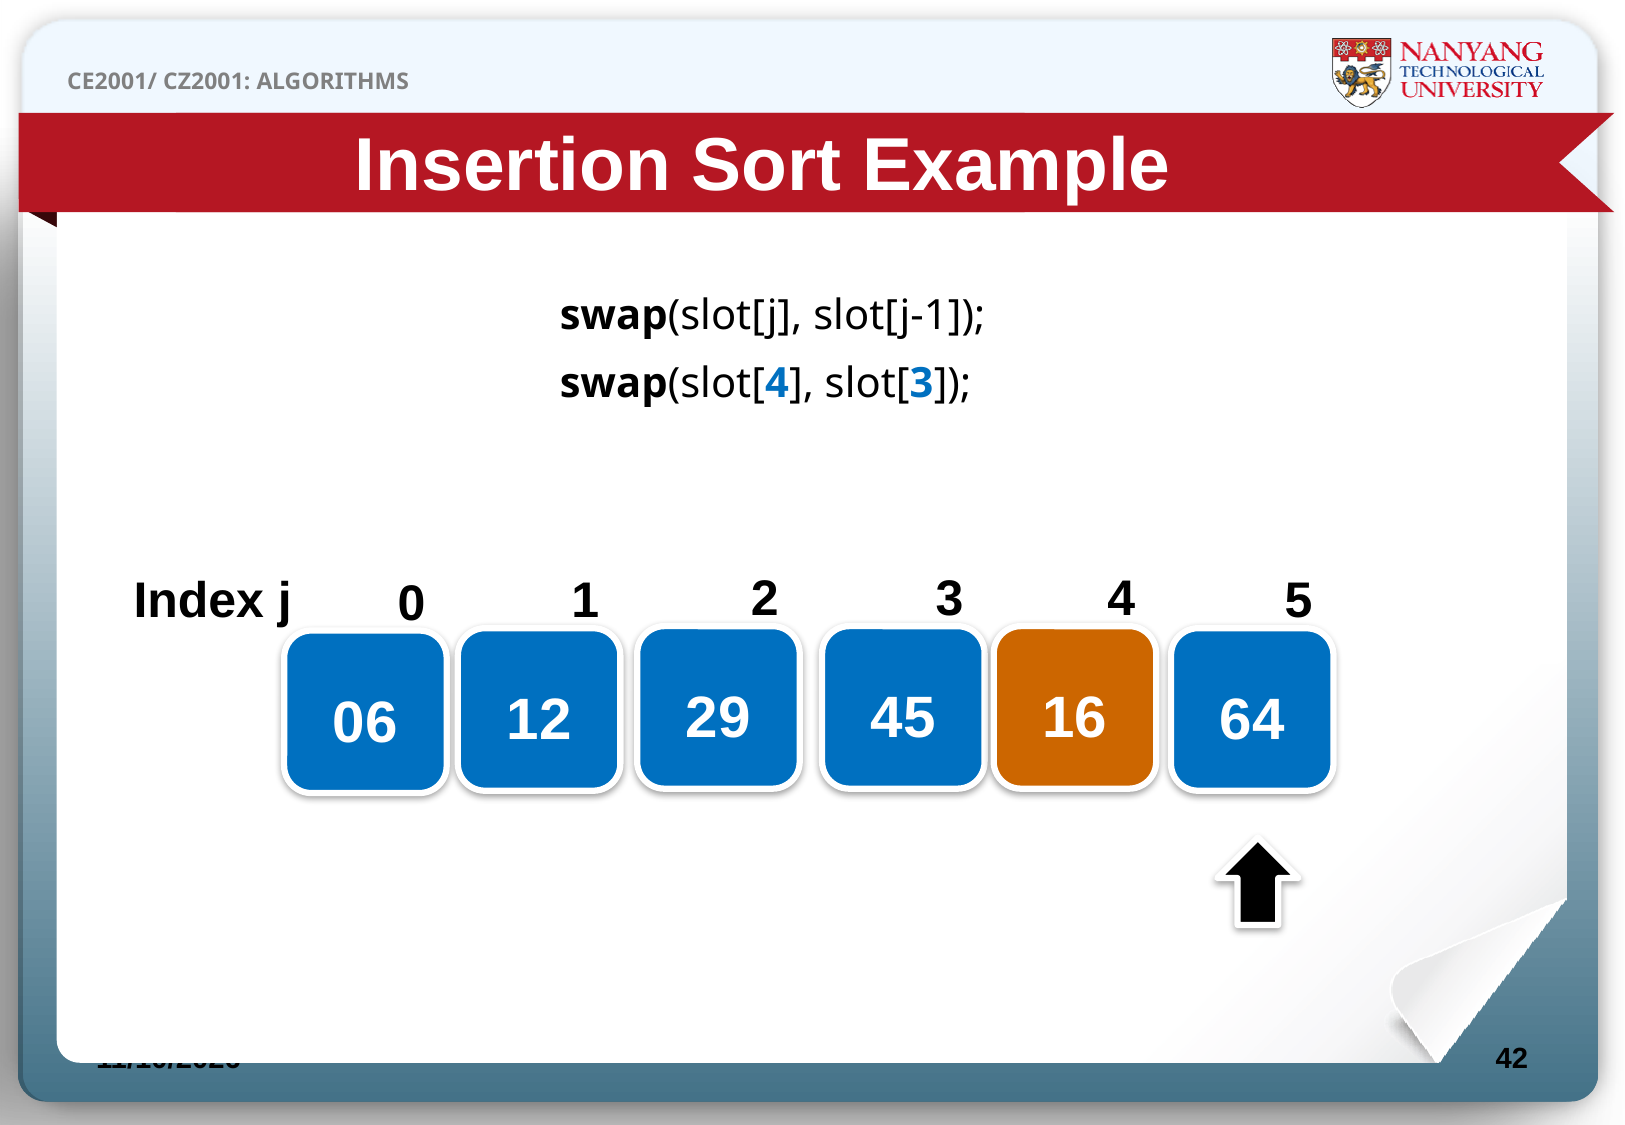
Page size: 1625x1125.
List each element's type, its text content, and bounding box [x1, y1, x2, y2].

picture [0, 0, 1625, 1125]
text_box 64 [1167, 625, 1337, 794]
text_box 45 [818, 622, 987, 792]
text_box 1 [543, 553, 628, 631]
text_box 0 [369, 555, 454, 633]
text_box 4 [1078, 551, 1164, 628]
list Insertion Sort Example [60, 119, 1467, 201]
text_box 2 [722, 551, 807, 628]
text_box 5 [1256, 553, 1341, 631]
text_box swap(slot[j], slot[j-1]); swap(slot[4], slot[3]); [544, 270, 1001, 414]
text_box 3 [907, 551, 992, 628]
text_box [1214, 834, 1302, 929]
text_box 06 [280, 627, 450, 797]
text_box Index j [111, 552, 314, 630]
text_box 16 [990, 622, 1160, 792]
text_box 29 [634, 622, 803, 792]
text_box 12 [454, 625, 624, 794]
